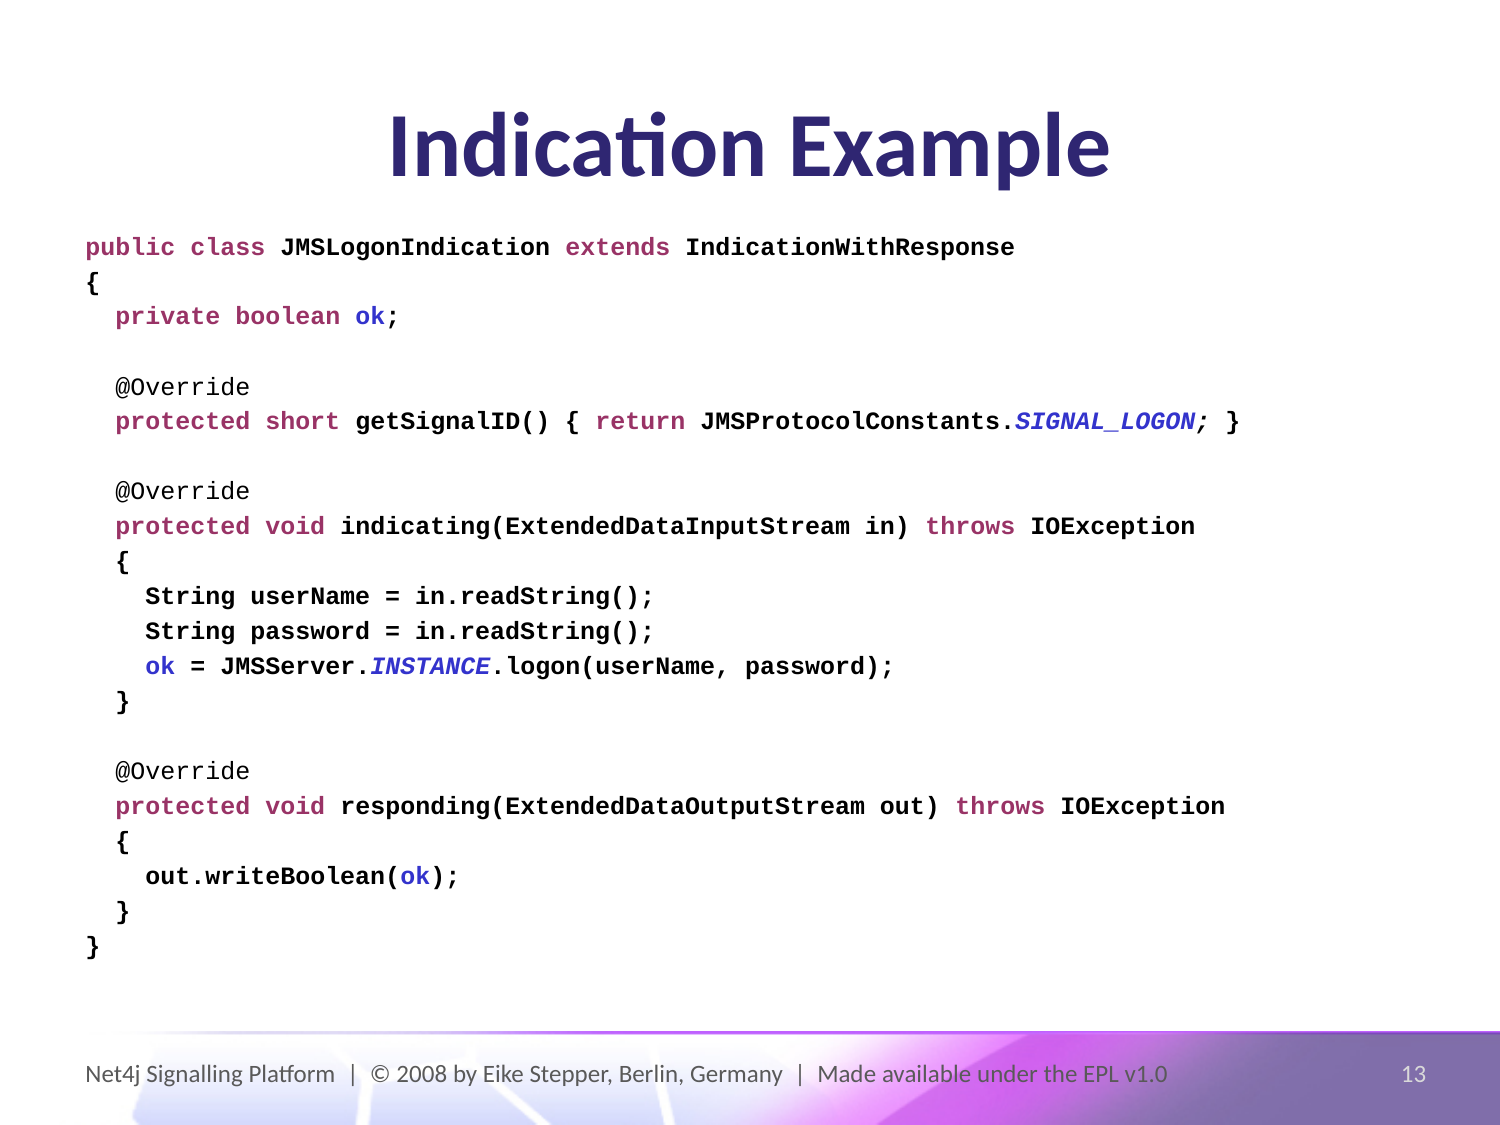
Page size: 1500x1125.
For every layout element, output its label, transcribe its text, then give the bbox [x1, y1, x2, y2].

list public class JMSLogonIndication extends IndicationWithResponse { private boolean ok; @Override protected short getSignalID() { return JMSProtocolConstants.SIGNAL_LOGON; } @Override protected void indicating(ExtendedDataInputStream in) throws IOException { String userName = in.readString(); String password = in.readString(); ok = JMSServer.INSTANCE.logon(userName, password); } @Override protected void responding(ExtendedDataOutputStream out) throws IOException { out.writeBoolean(ok); } } [70, 233, 1430, 973]
picture [0, 1031, 1500, 1125]
slide_number 13 [1335, 1042, 1442, 1103]
footer Net4j Signalling Platform | © 2008 by Eike Stepper, Berlin, Germany | Made available under the EPL v1.0 [70, 1042, 1325, 1103]
title Indication Example [70, 46, 1430, 233]
